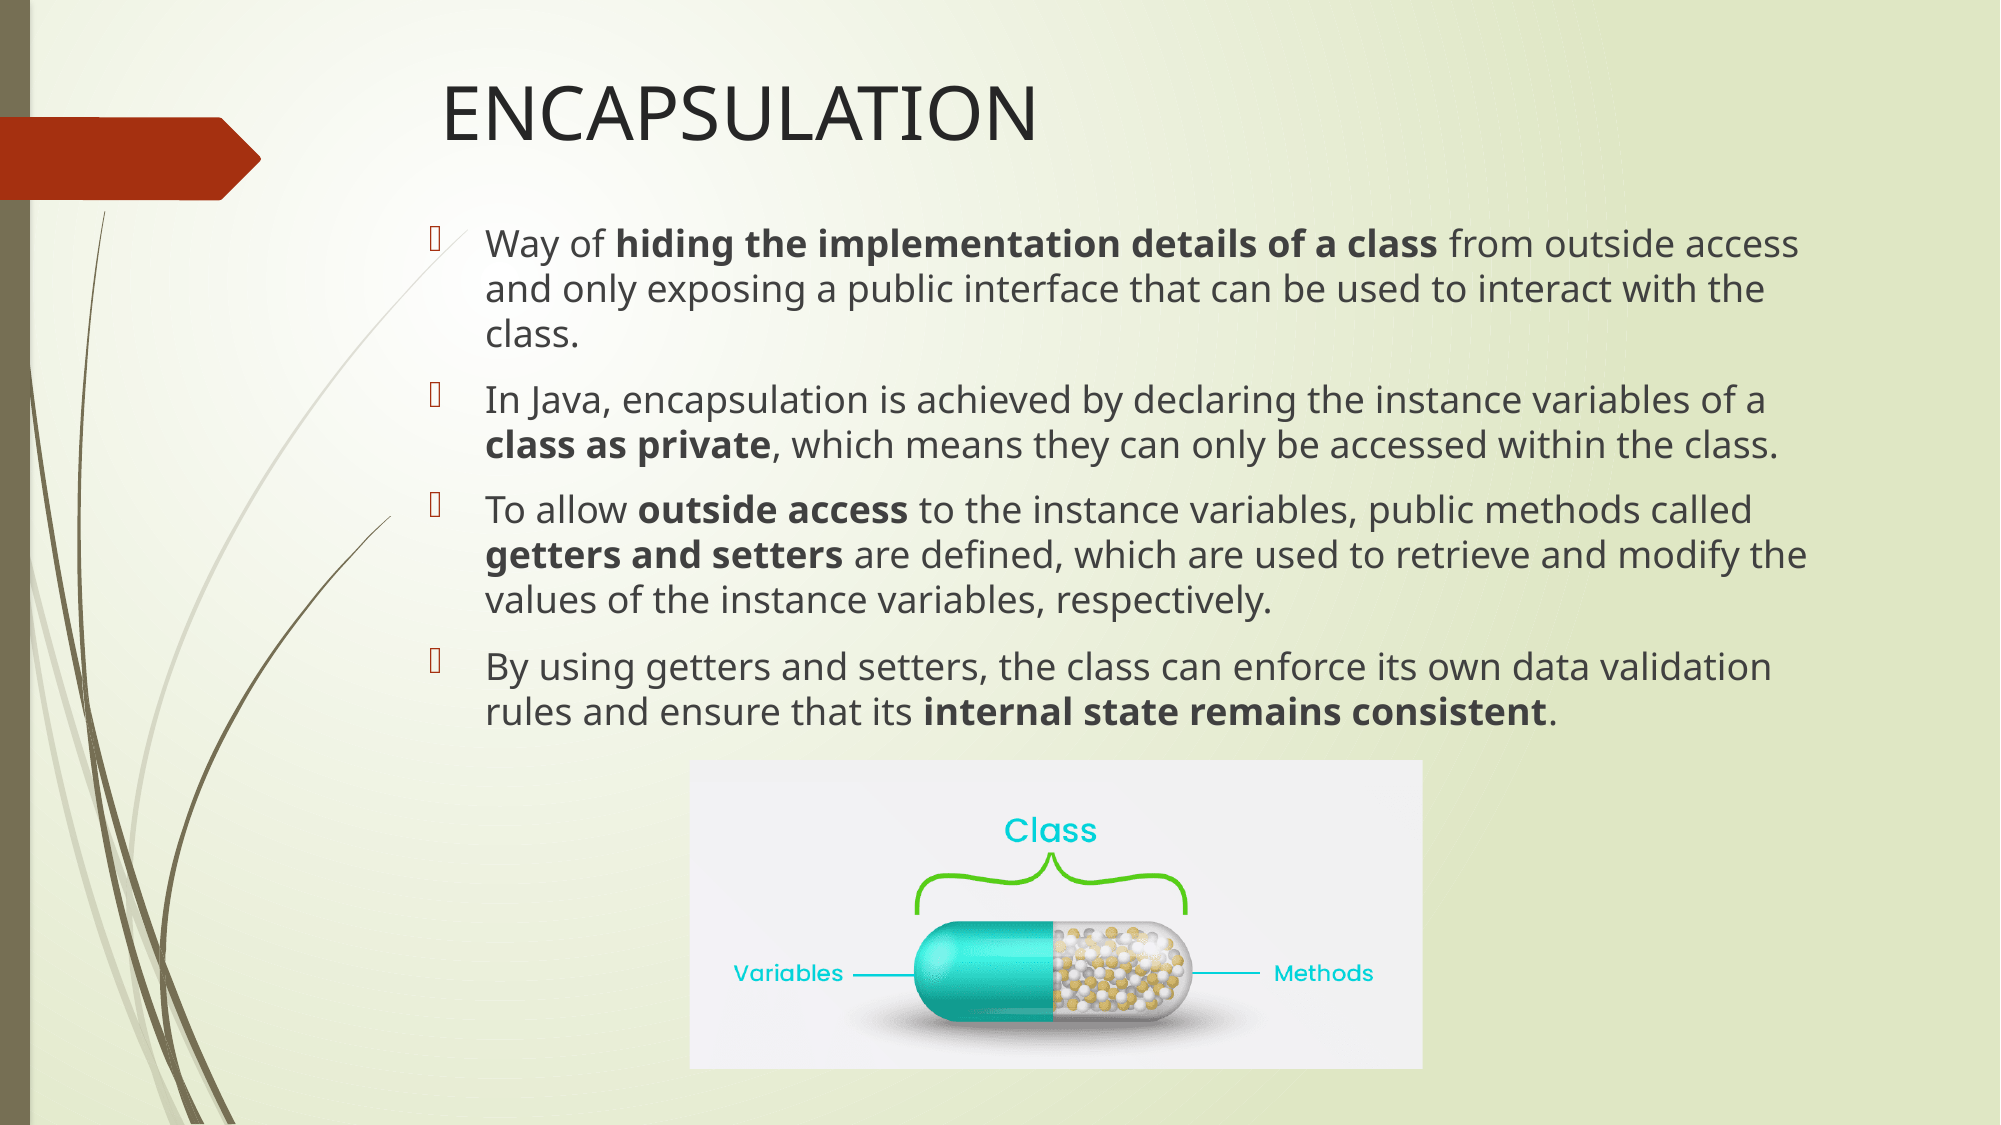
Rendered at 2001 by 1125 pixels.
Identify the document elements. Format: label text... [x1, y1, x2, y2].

title ENCAPSULATION [425, 57, 1160, 164]
picture [689, 760, 1423, 1069]
list Way of hiding the implementation details of a class from outside access and only exposing a public interface that can be used to interact with the class. In Java, encapsulation is achieved by declaring the instance variables of a class as private, which means they can only be accessed within the class. To allow outside access to the instance variables, public methods called getters and setters are defined, which are used to retrieve and modify the values of the instance variables, respectively. By using getters and setters, the class can enforce its own data validation rules and ensure that its internal state remains consistent. [413, 212, 1877, 832]
